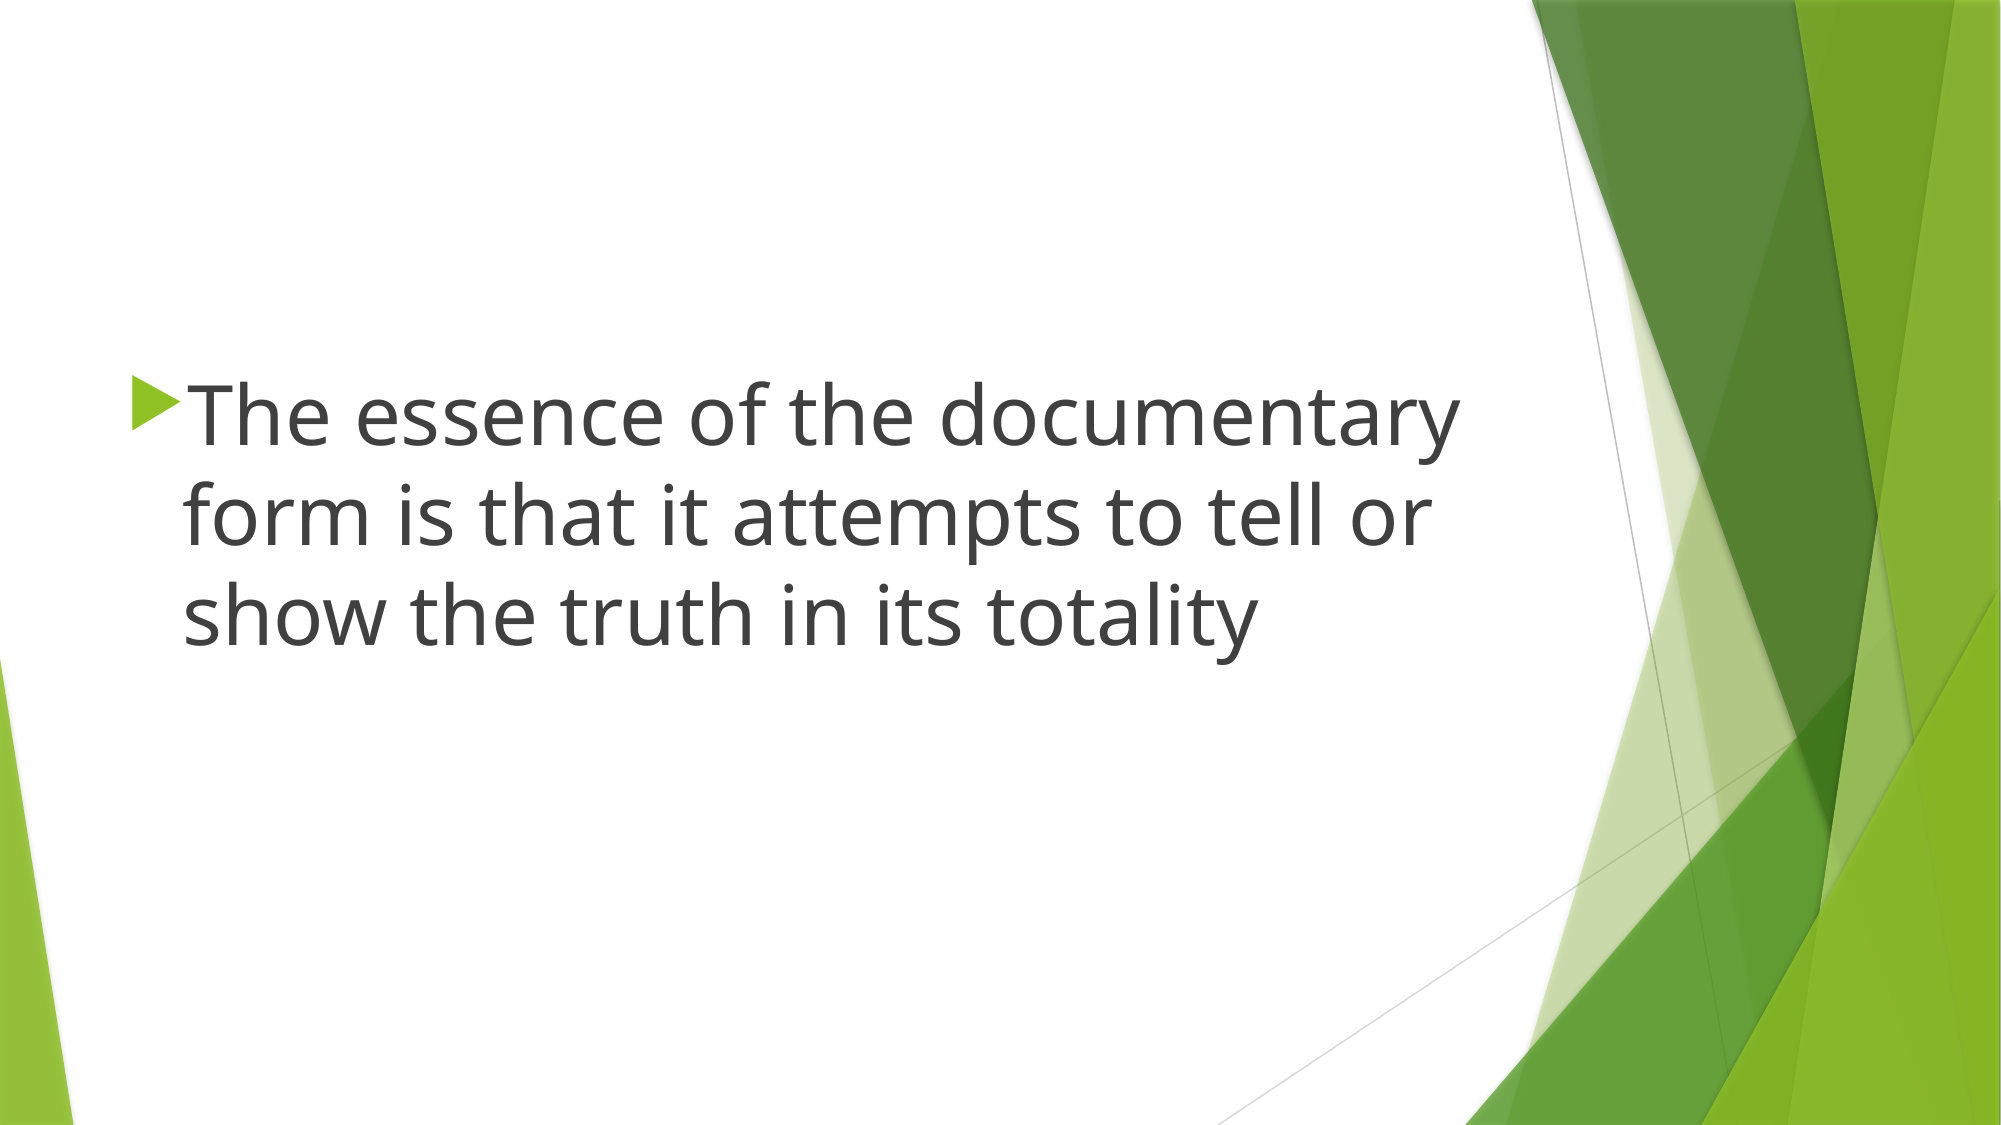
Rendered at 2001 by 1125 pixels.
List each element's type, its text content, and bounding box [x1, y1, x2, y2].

list The essence of the documentary form is that it attempts to tell or show the truth in its totality [111, 354, 1522, 992]
